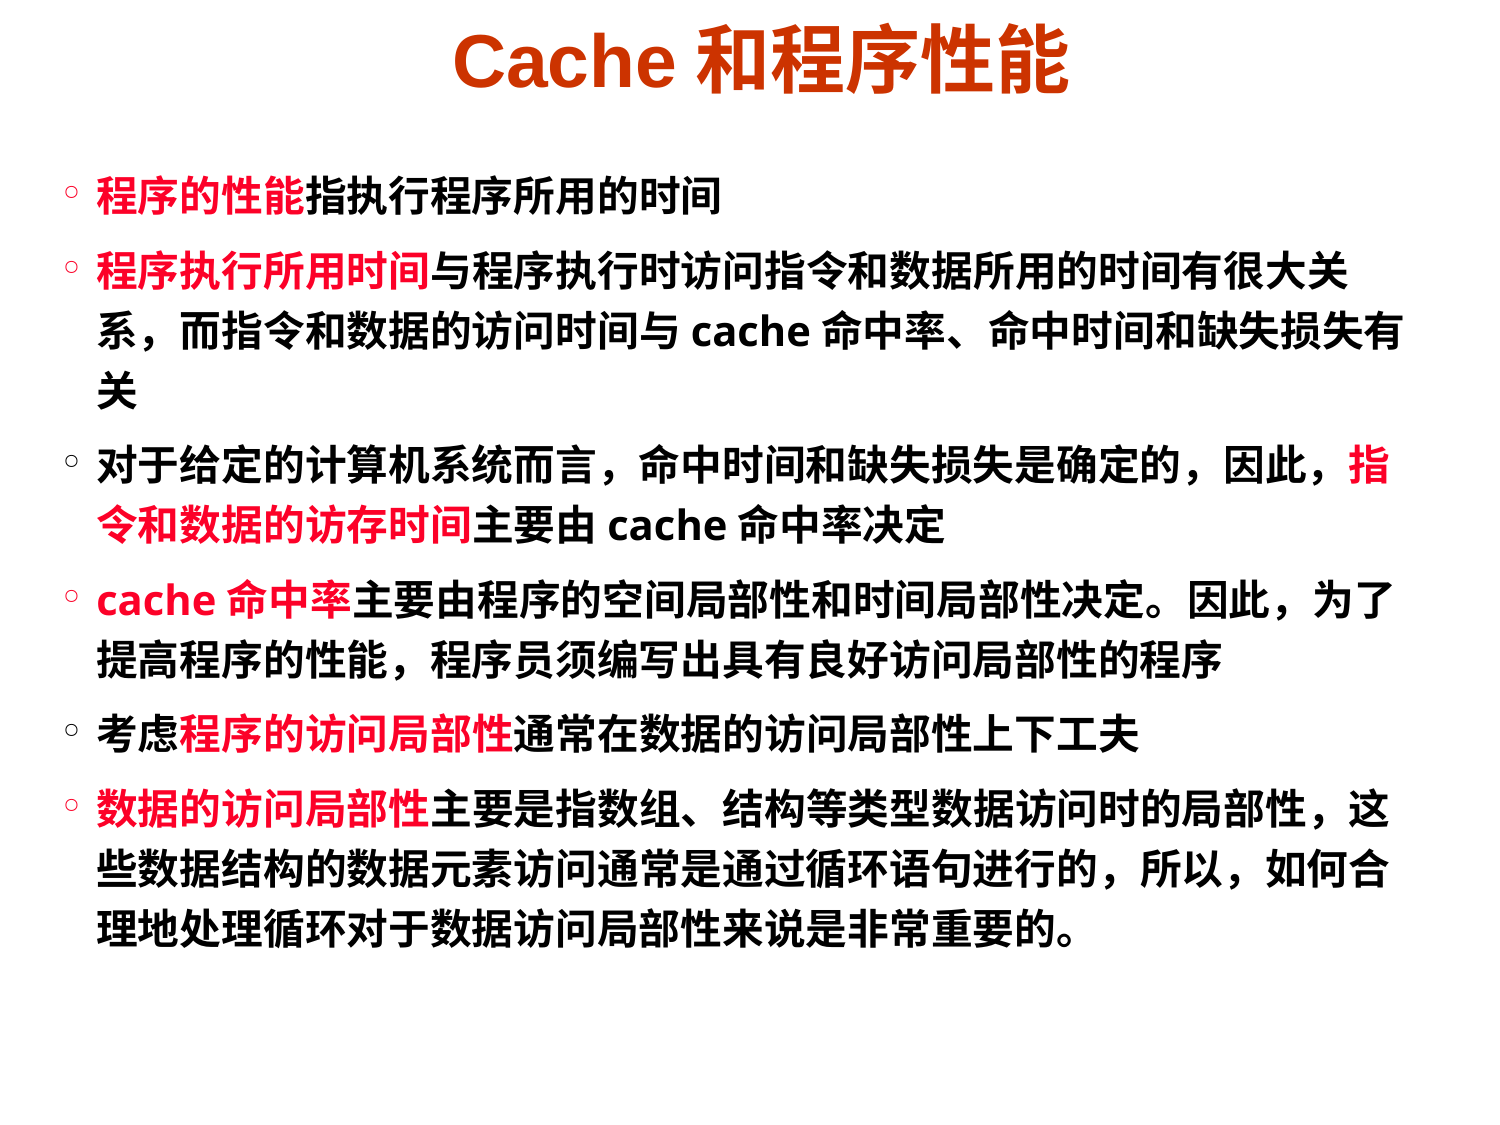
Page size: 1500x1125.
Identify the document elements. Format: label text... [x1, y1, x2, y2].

title Cache和程序性能 [38, 20, 1485, 109]
list 程序的性能指执行程序所用的时间 程序执行所用时间与程序执行时访问指令和数据所用的时间有很大关系，而指令和数据的访问时间与cache命中率、命中时间和缺失损失有关 对于给定的计算机系统而言，命中时间和缺失损失是确定的，因此，指令和数据的访存时间主要由cache命中率决定 cache命中率主要由程序的空间局部性和时间局部性决定。因此，为了提高程序的性能，程序员须编写出具有良好访问局部性的程序 考虑程序的访问局部性通常在数据的访问局部性上下工夫 数据的访问局部性主要是指数组、结构等类型数据访问时的局部性，这些数据结构的数据元素访问通常是通过循环语句进行的，所以，如何合理地处理循环对于数据访问局部性来说是非常重要的。 [52, 154, 1440, 911]
